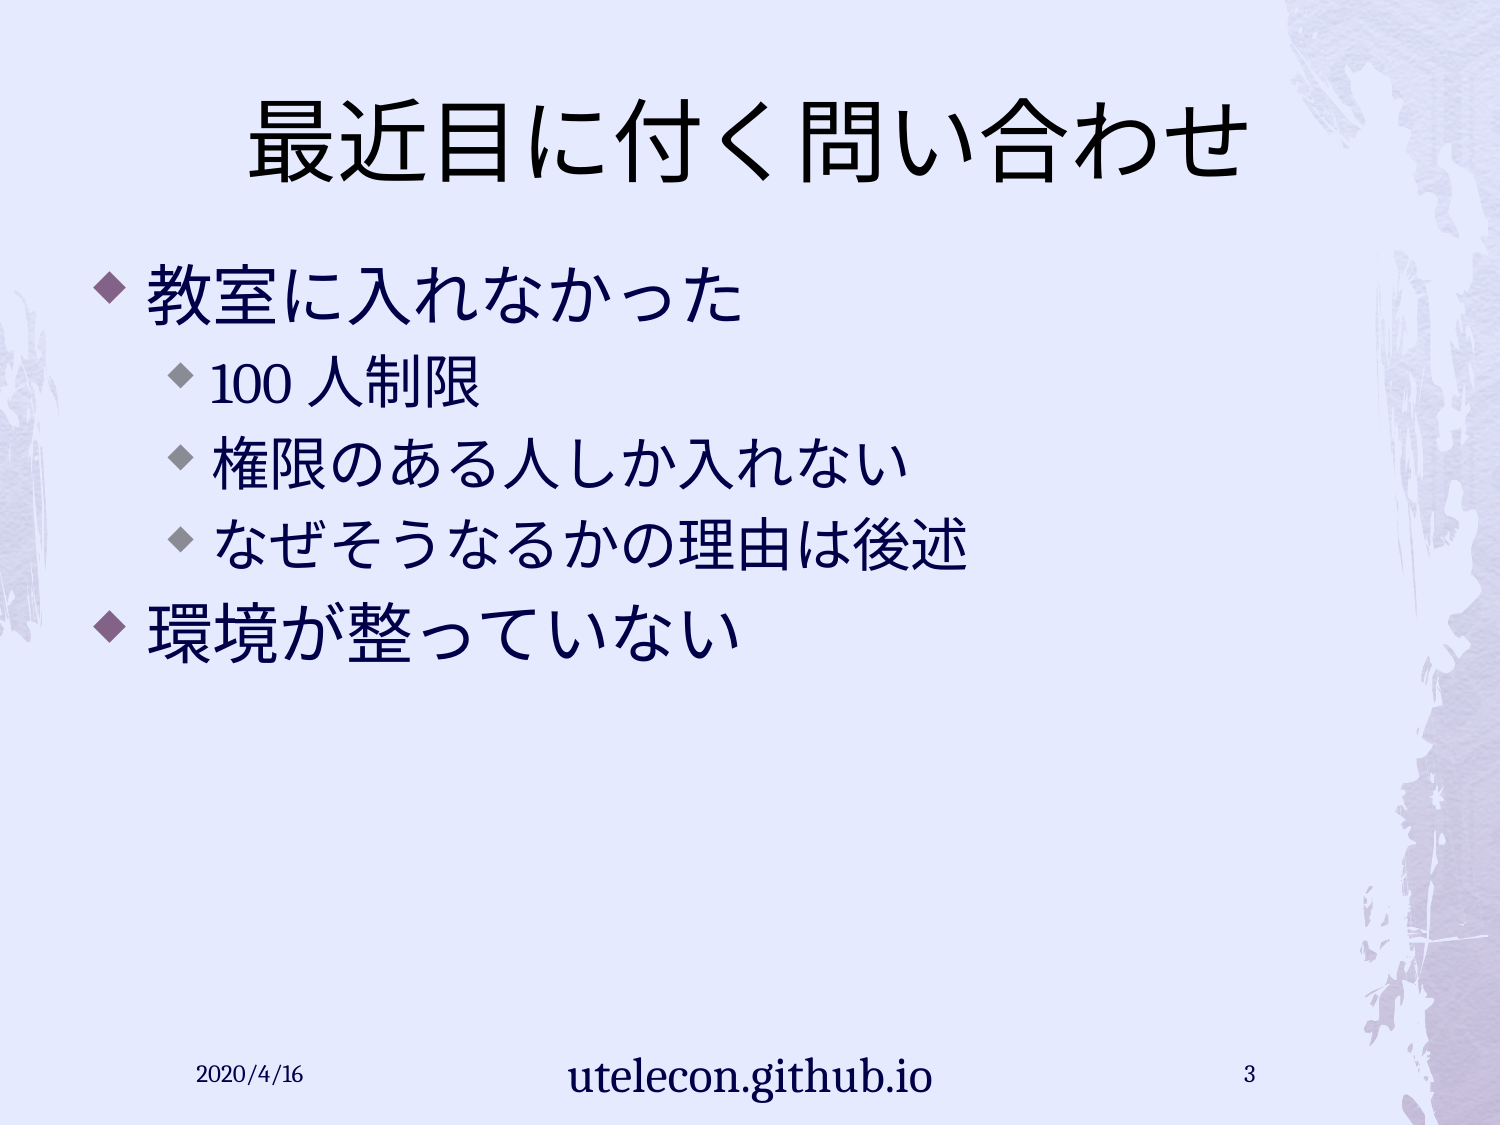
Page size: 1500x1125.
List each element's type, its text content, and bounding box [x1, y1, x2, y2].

list 教室に入れなかった 100人制限 権限のある人しか入れない なぜそうなるかの理由は後述 環境が整っていない [75, 246, 1425, 989]
footer utelecon.github.io [512, 1042, 988, 1103]
title 最近目に付く問い合わせ [75, 45, 1425, 233]
slide_number 3 [1074, 1042, 1425, 1103]
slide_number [75, 1042, 425, 1103]
